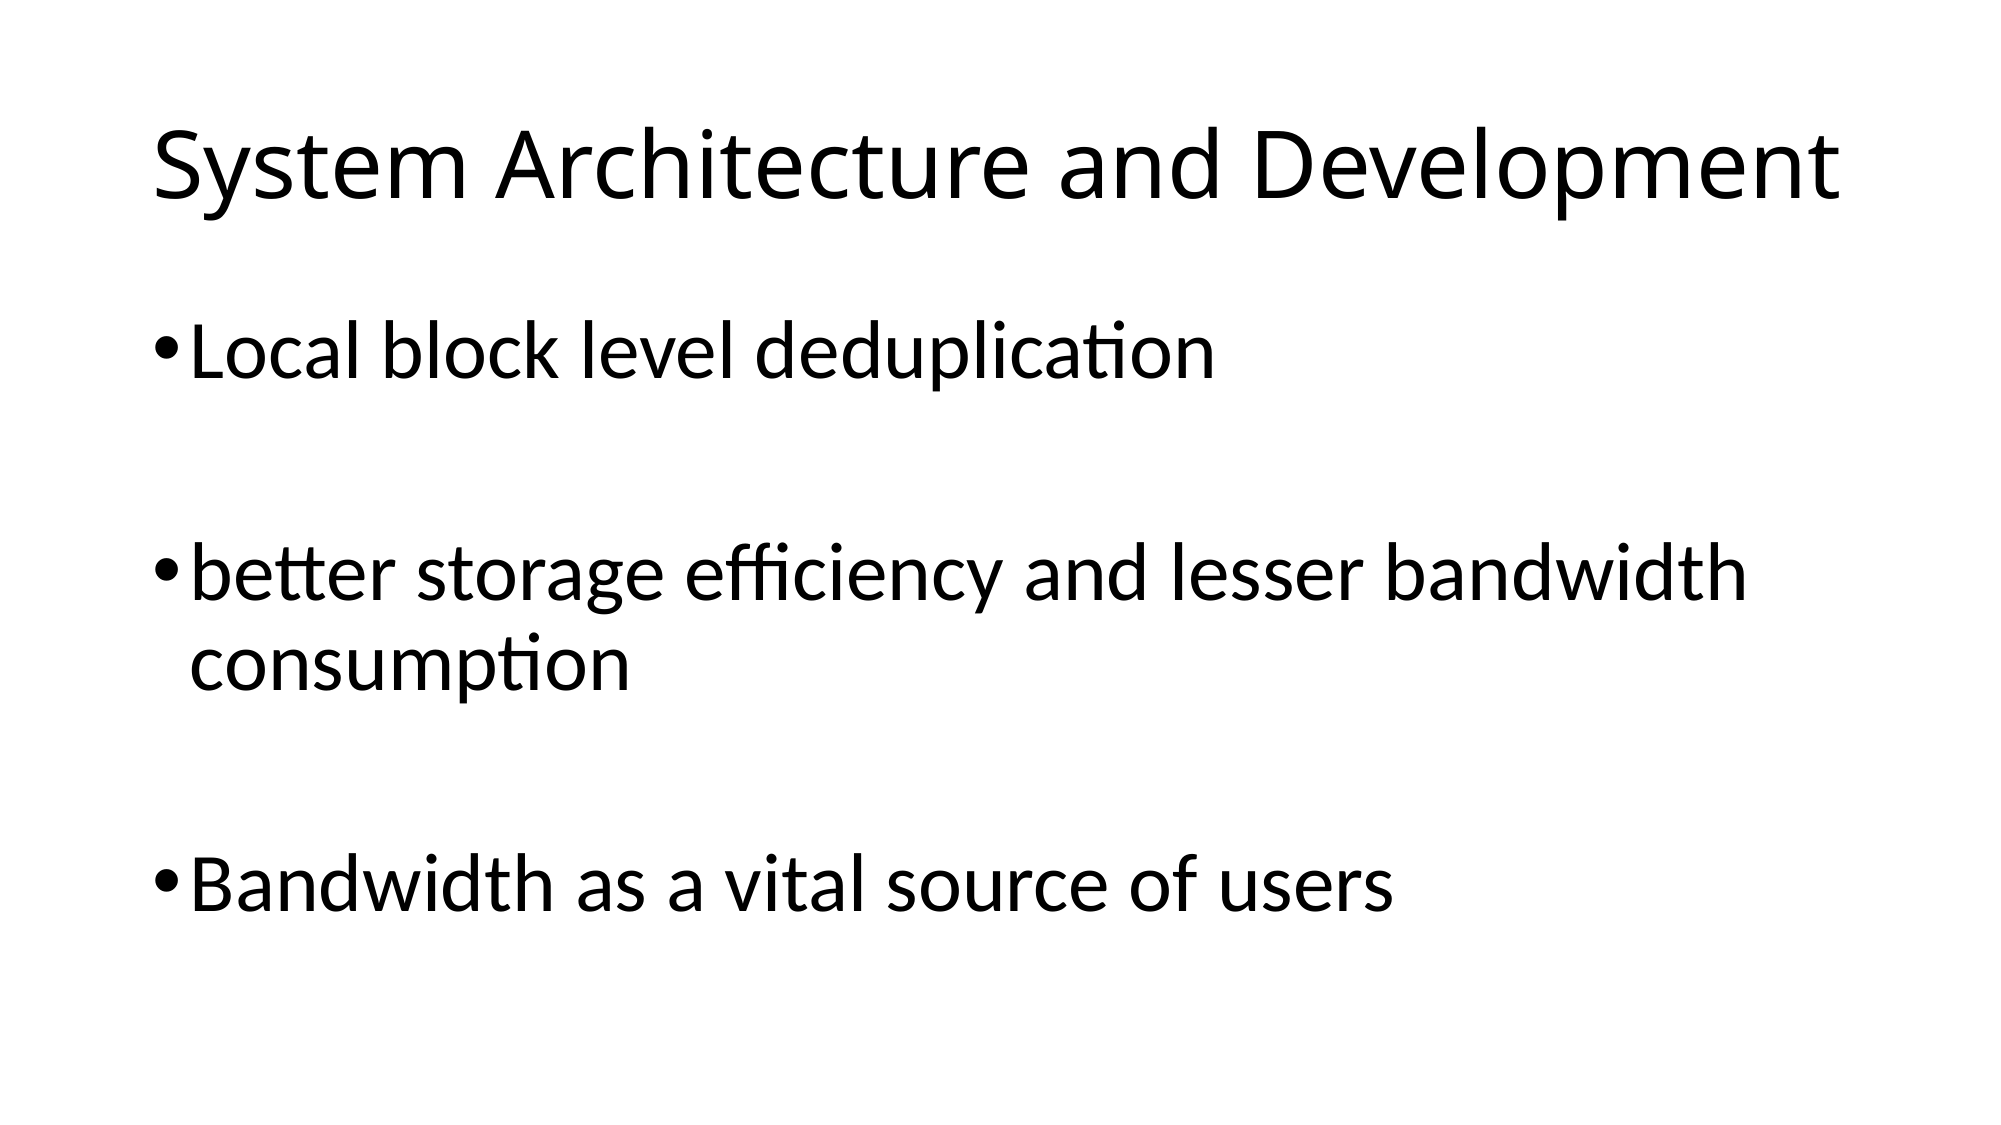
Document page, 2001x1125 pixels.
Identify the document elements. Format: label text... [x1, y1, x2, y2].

list Local block level deduplication better storage efficiency and lesser bandwidth consumption Bandwidth as a vital source of users [137, 299, 1863, 1014]
title System Architecture and Development [137, 59, 1863, 278]
